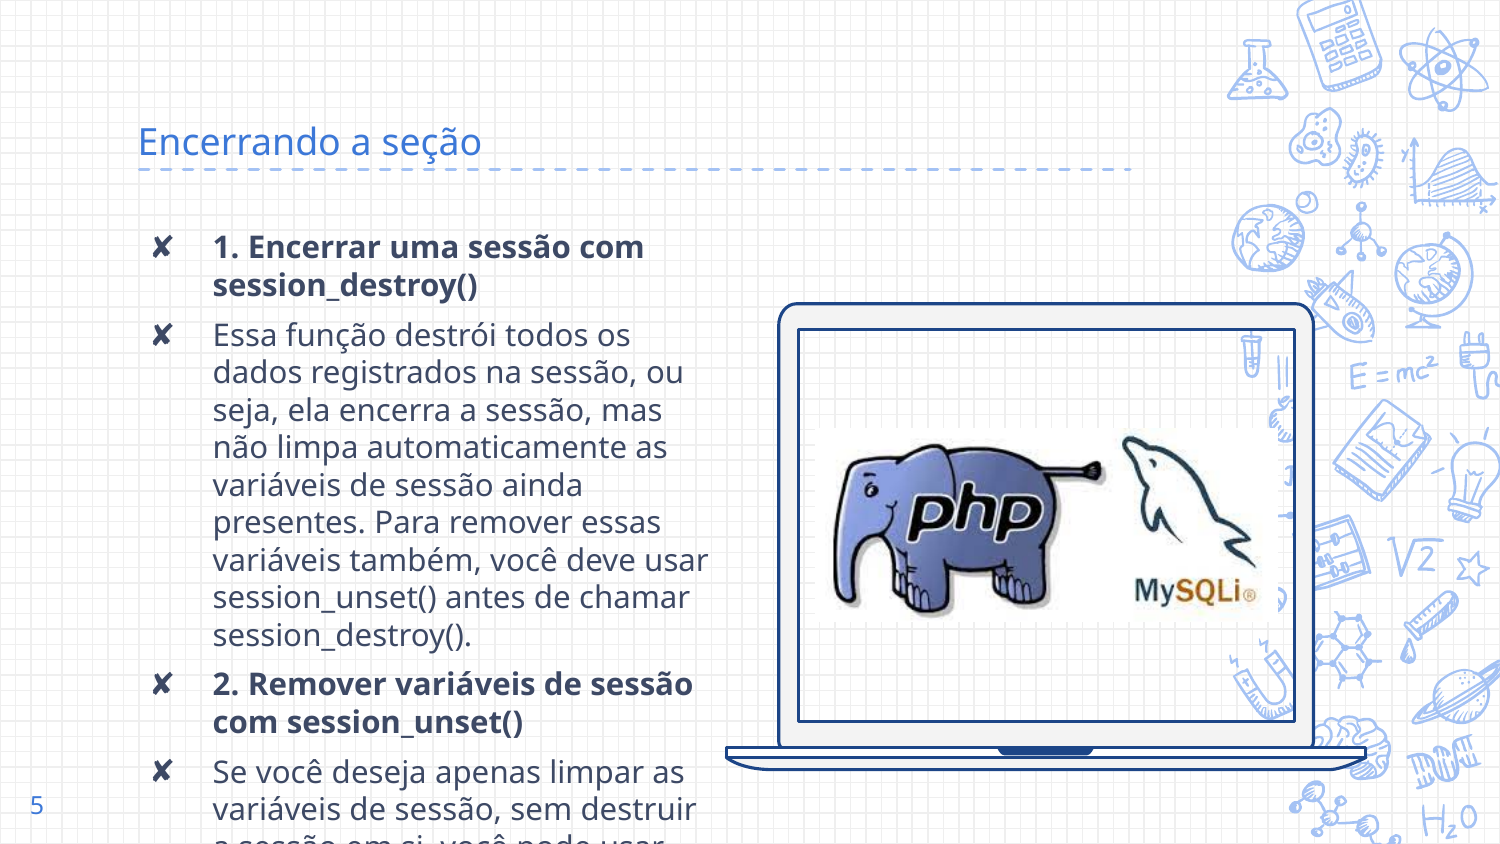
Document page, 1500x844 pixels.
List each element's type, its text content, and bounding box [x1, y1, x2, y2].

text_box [726, 303, 1367, 770]
title Encerrando a seção [122, 36, 1130, 178]
slide_number 5 [14, 774, 105, 840]
list 1. Encerrar uma sessão com session_destroy() Essa função destrói todos os dados registrados na sessão, ou seja, ela encerra a sessão, mas não limpa automaticamente as variáveis de sessão ainda presentes. Para remover essas variáveis também, você deve usar session_unset() antes de chamar session_destroy(). 2. Remover variáveis de sessão com session_unset() Se você deseja apenas limpar as variáveis de sessão, sem destruir a sessão em si, você pode usar session_unset(): [122, 212, 727, 806]
picture [815, 428, 1278, 622]
